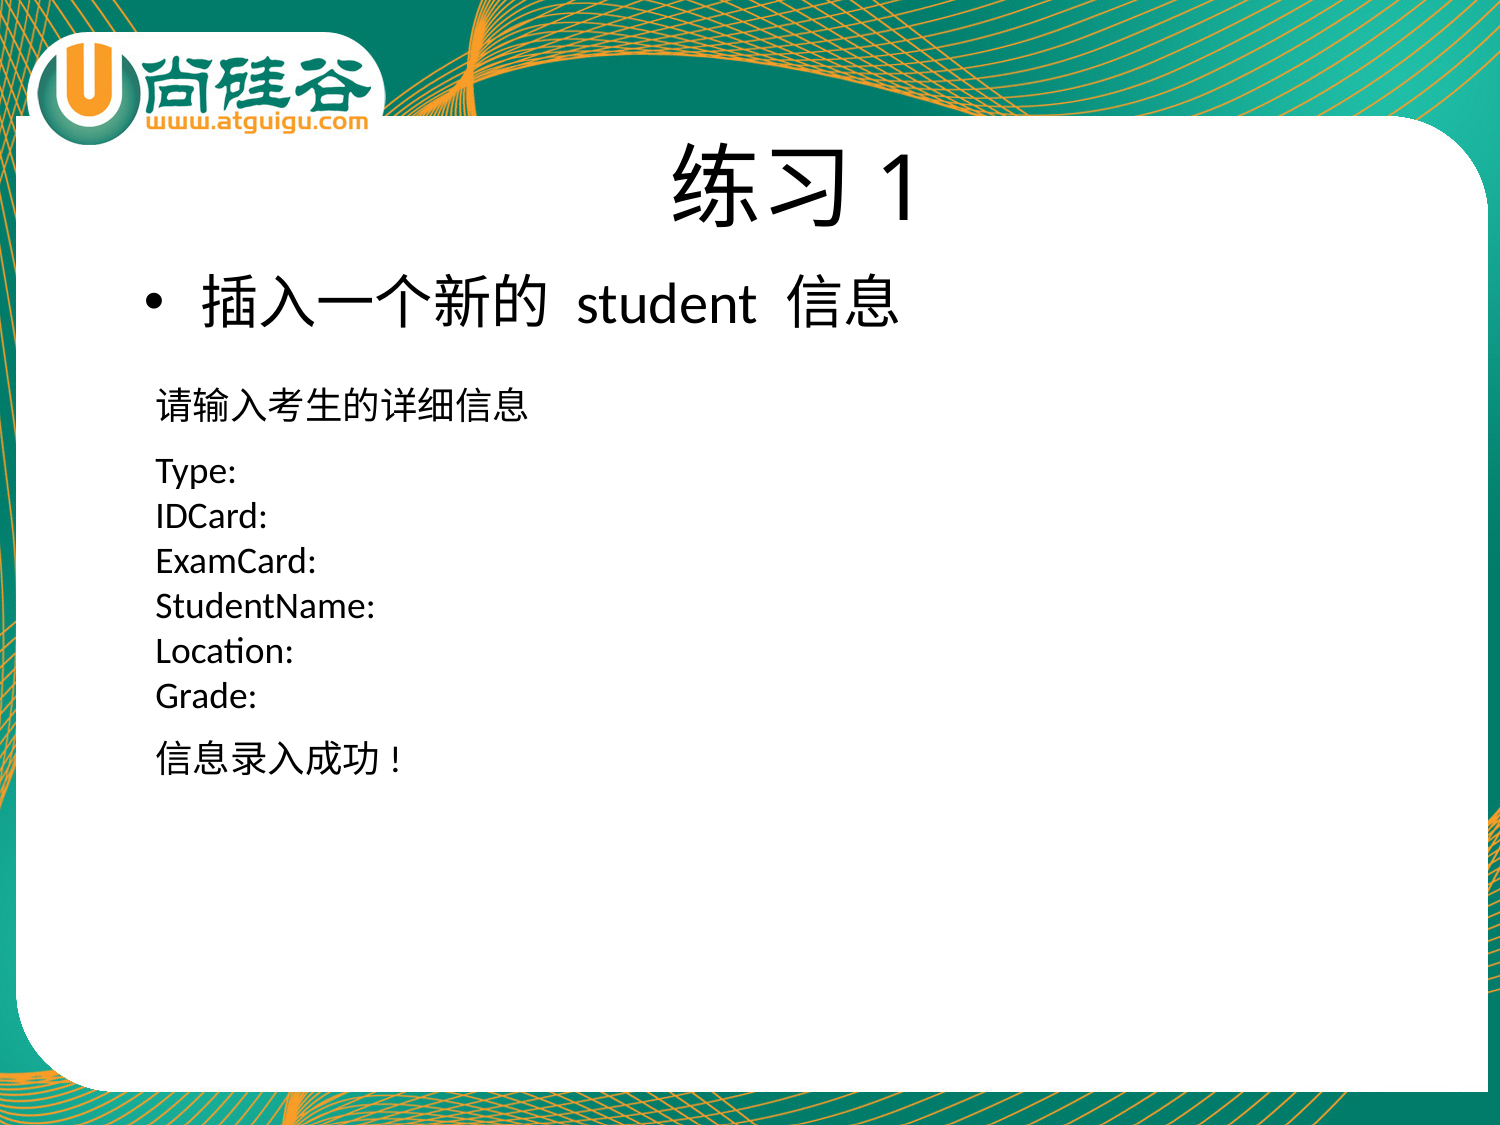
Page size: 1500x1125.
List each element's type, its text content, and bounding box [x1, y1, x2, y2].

title 练习1 [123, 113, 1474, 255]
list 插入一个新的 student 信息 [128, 257, 1392, 361]
picture [0, 0, 1500, 1125]
text_box 请输入考生的详细信息 Type: IDCard: ExamCard: StudentName: Location: Grade: 信息录入成功! [140, 374, 685, 788]
